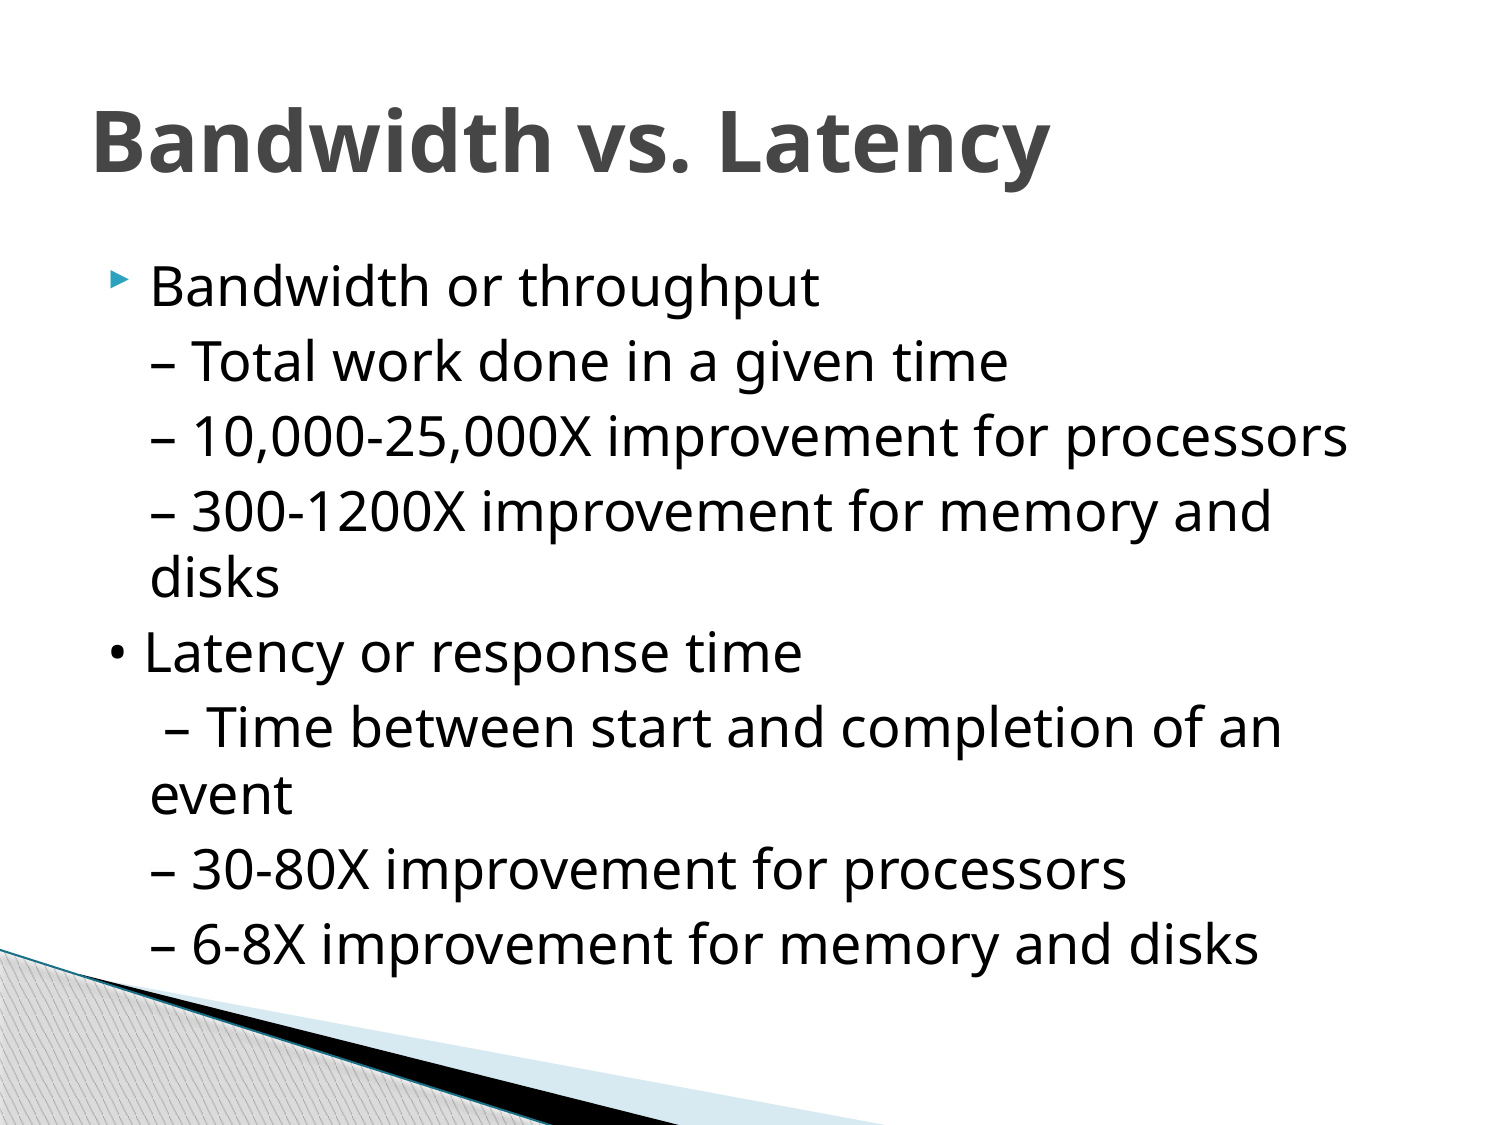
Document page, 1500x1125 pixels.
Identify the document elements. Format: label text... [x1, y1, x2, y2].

list Bandwidth or throughput – Total work done in a given time – 10,000-25,000X improvement for processors – 300-1200X improvement for memory and disks • Latency or response time – Time between start and completion of an event – 30-80X improvement for processors – 6-8X improvement for memory and disks [75, 243, 1425, 986]
title Bandwidth vs. Latency [75, 45, 1425, 233]
